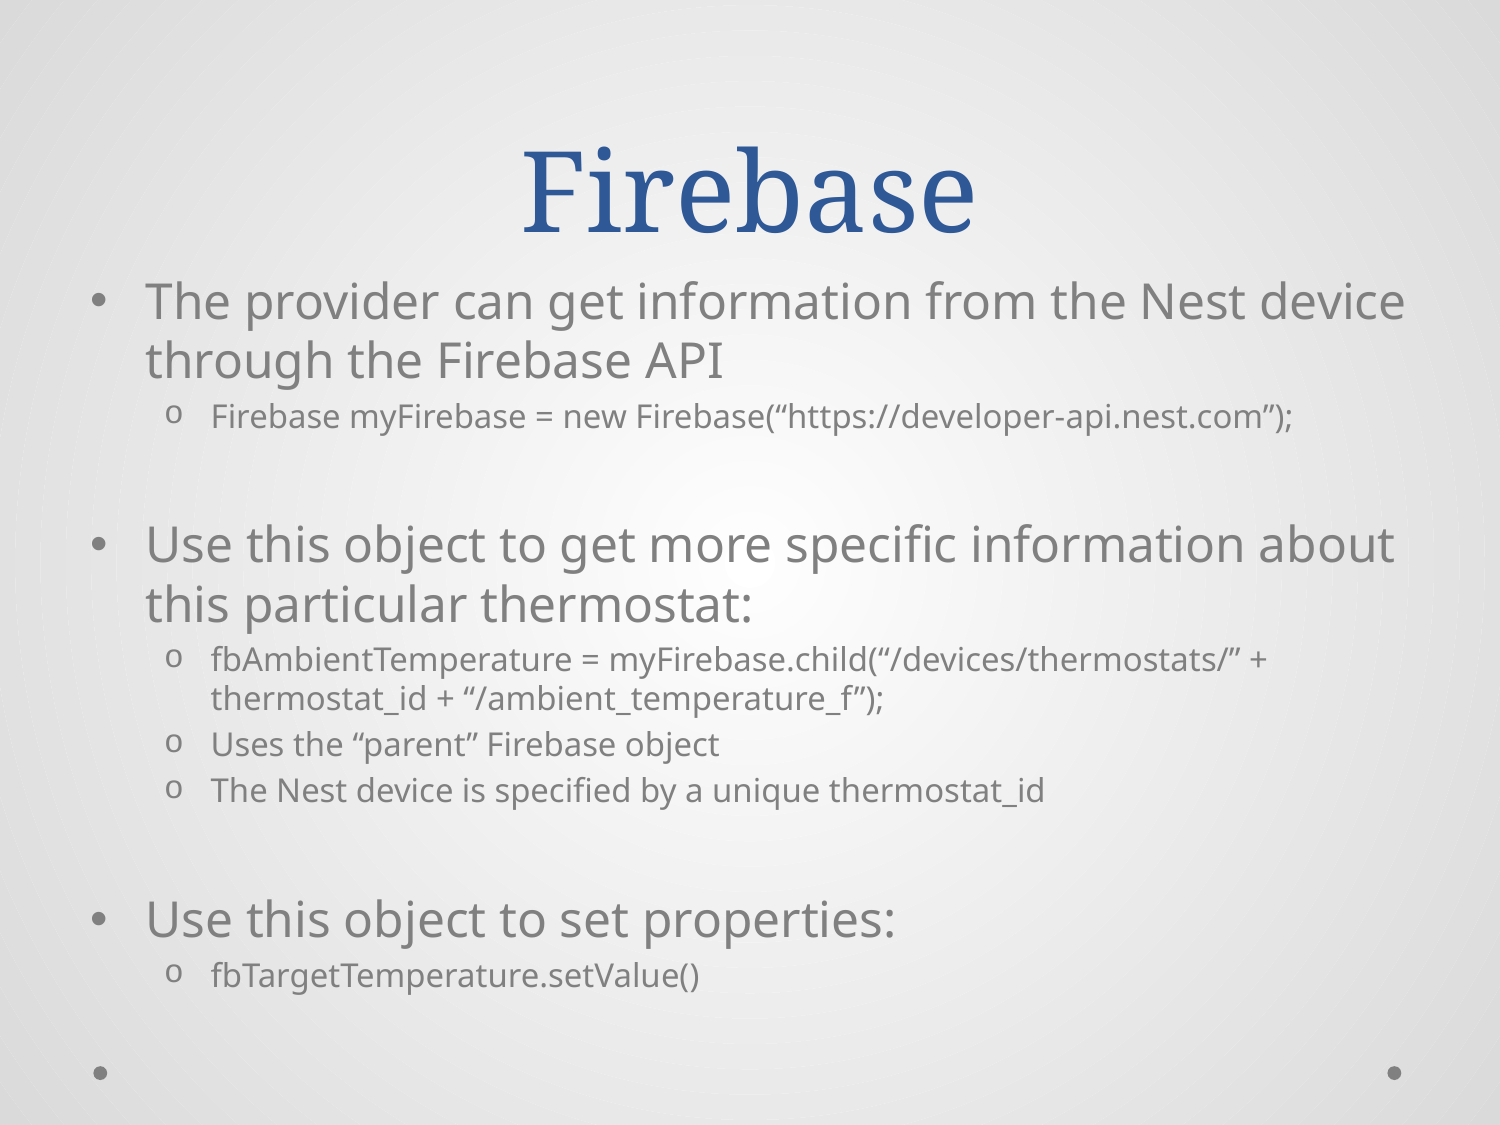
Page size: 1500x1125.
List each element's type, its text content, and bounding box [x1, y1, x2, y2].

list The provider can get information from the Nest device through the Firebase API Firebase myFirebase = new Firebase(“https://developer-api.nest.com”); Use this object to get more specific information about this particular thermostat: fbAmbientTemperature = myFirebase.child(“/devices/thermostats/” + thermostat_id + “/ambient_temperature_f”); Uses the “parent” Firebase object The Nest device is specified by a unique thermostat_id Use this object to set properties: fbTargetTemperature.setValue() [75, 262, 1425, 1005]
title Firebase [75, 0, 1425, 262]
